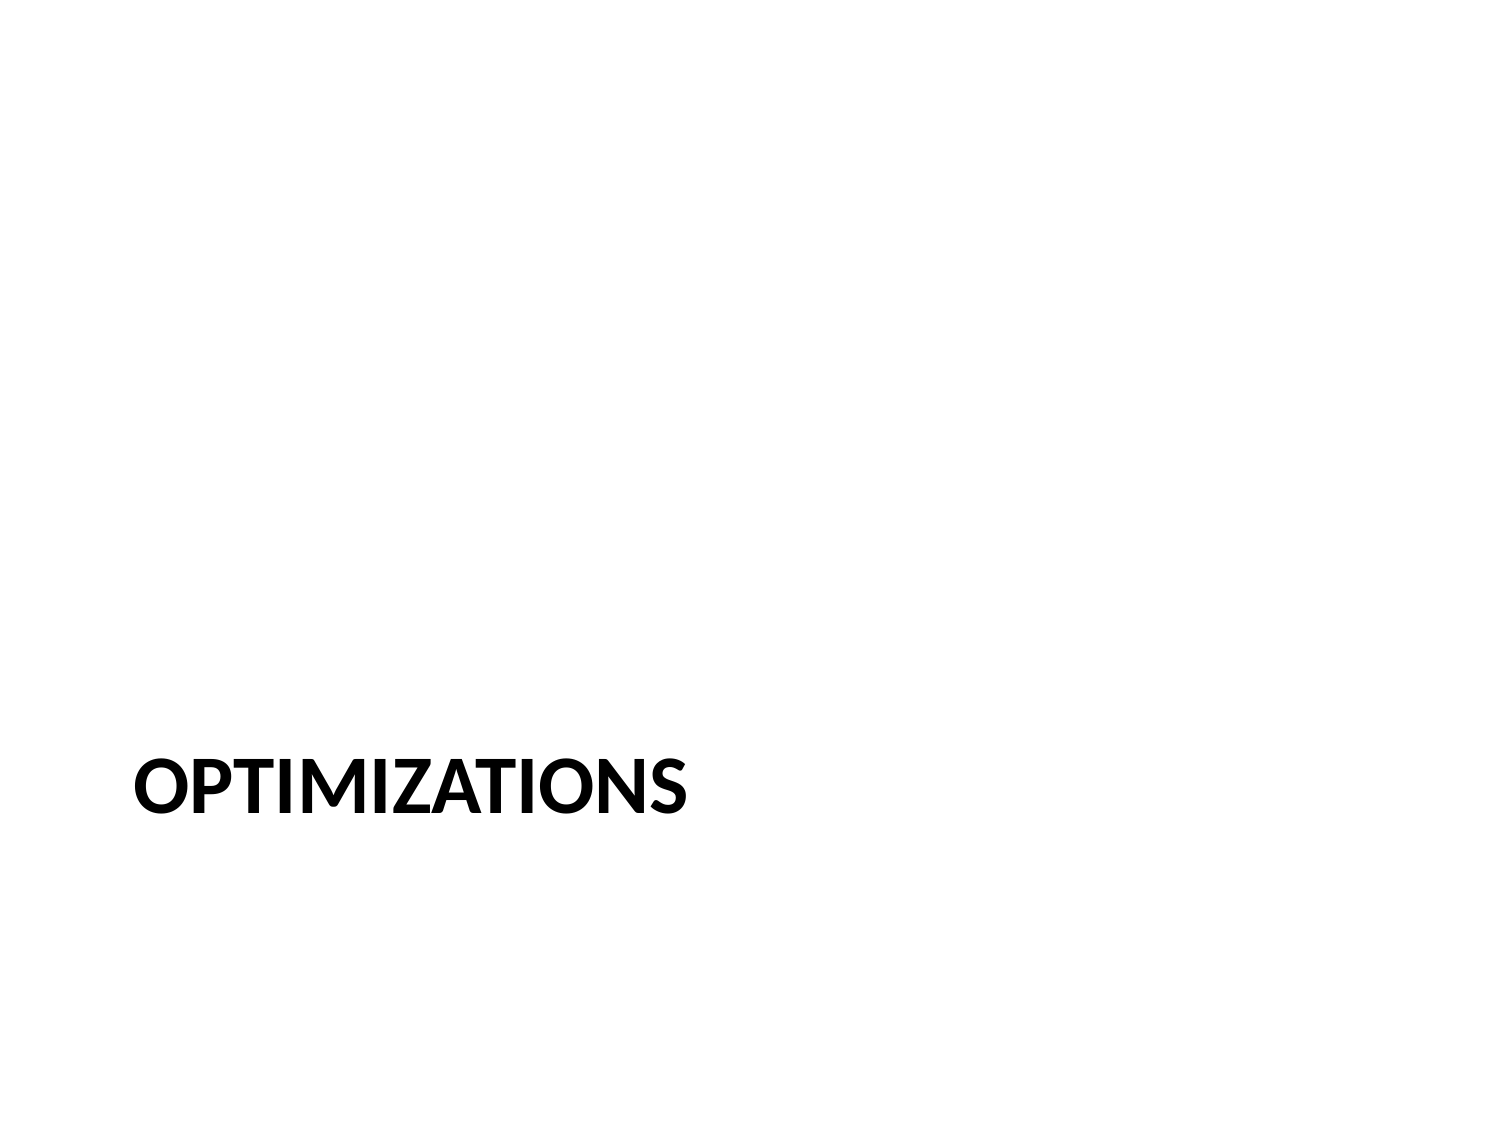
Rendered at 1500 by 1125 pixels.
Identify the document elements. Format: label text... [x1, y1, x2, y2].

title Optimizations [118, 722, 1394, 947]
